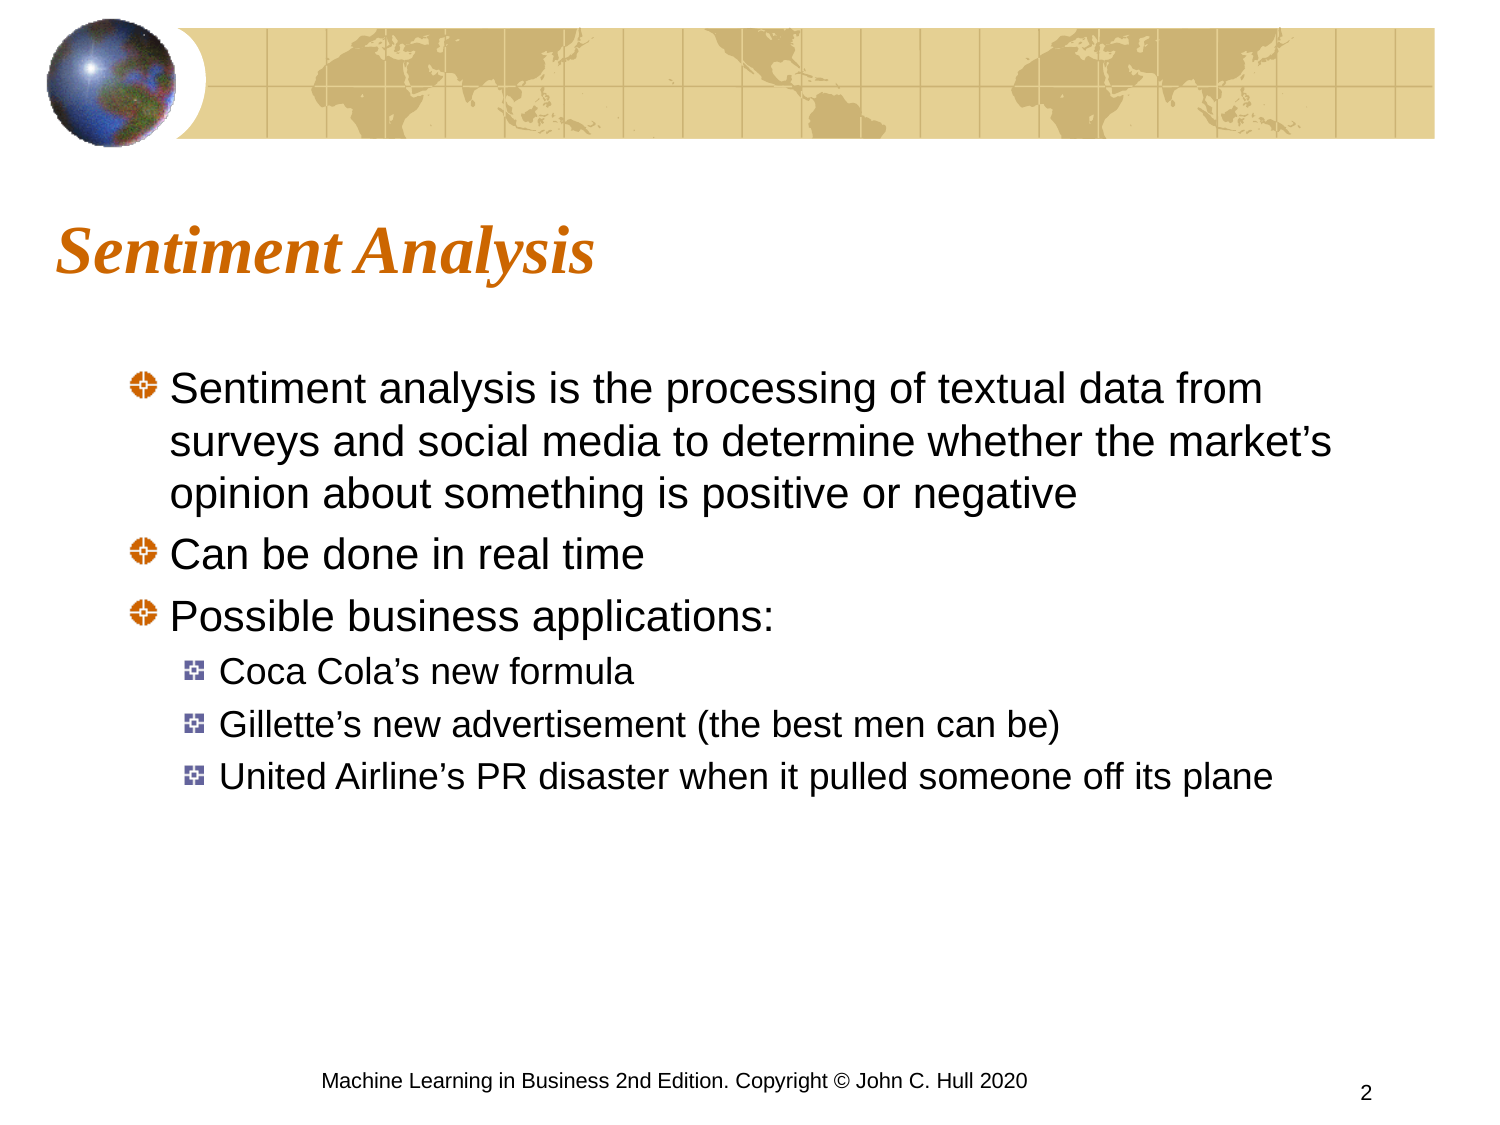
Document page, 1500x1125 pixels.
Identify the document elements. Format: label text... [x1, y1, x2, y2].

picture [183, 659, 204, 680]
picture [127, 598, 159, 629]
slide_number 2 [1074, 1037, 1388, 1113]
picture [183, 712, 204, 733]
picture [127, 370, 159, 402]
picture [42, 14, 190, 151]
list Sentiment analysis is the processing of textual data from surveys and social media to determine whether the market’s opinion about something is positive or negative Can be done in real time Possible business applications: Coca Cola’s new formula Gillette’s new advertisement (the best men can be) United Airline’s PR disaster when it pulled someone off its plane [112, 352, 1388, 1028]
footer Machine Learning in Business 2nd Edition. Copyright © John C. Hull 2020 [262, 1024, 1088, 1101]
picture [127, 536, 159, 568]
picture [183, 764, 204, 785]
title Sentiment Analysis [40, 152, 1316, 341]
